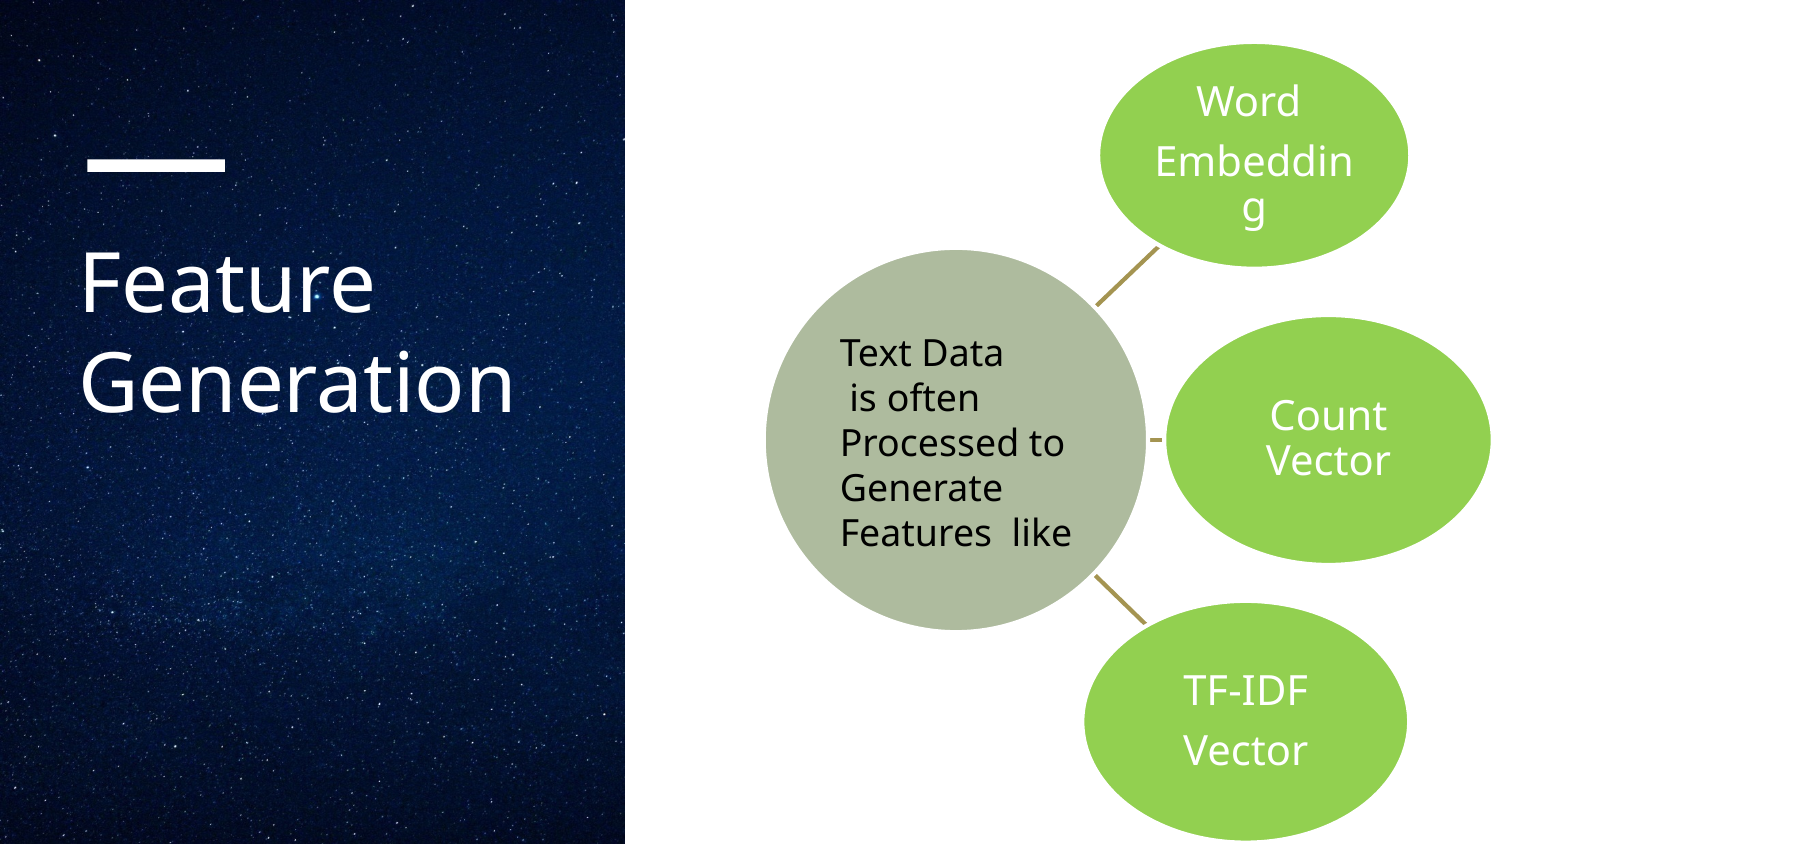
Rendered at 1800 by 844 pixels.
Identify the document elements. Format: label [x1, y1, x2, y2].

text_box [724, 43, 1800, 844]
picture [0, 0, 626, 844]
